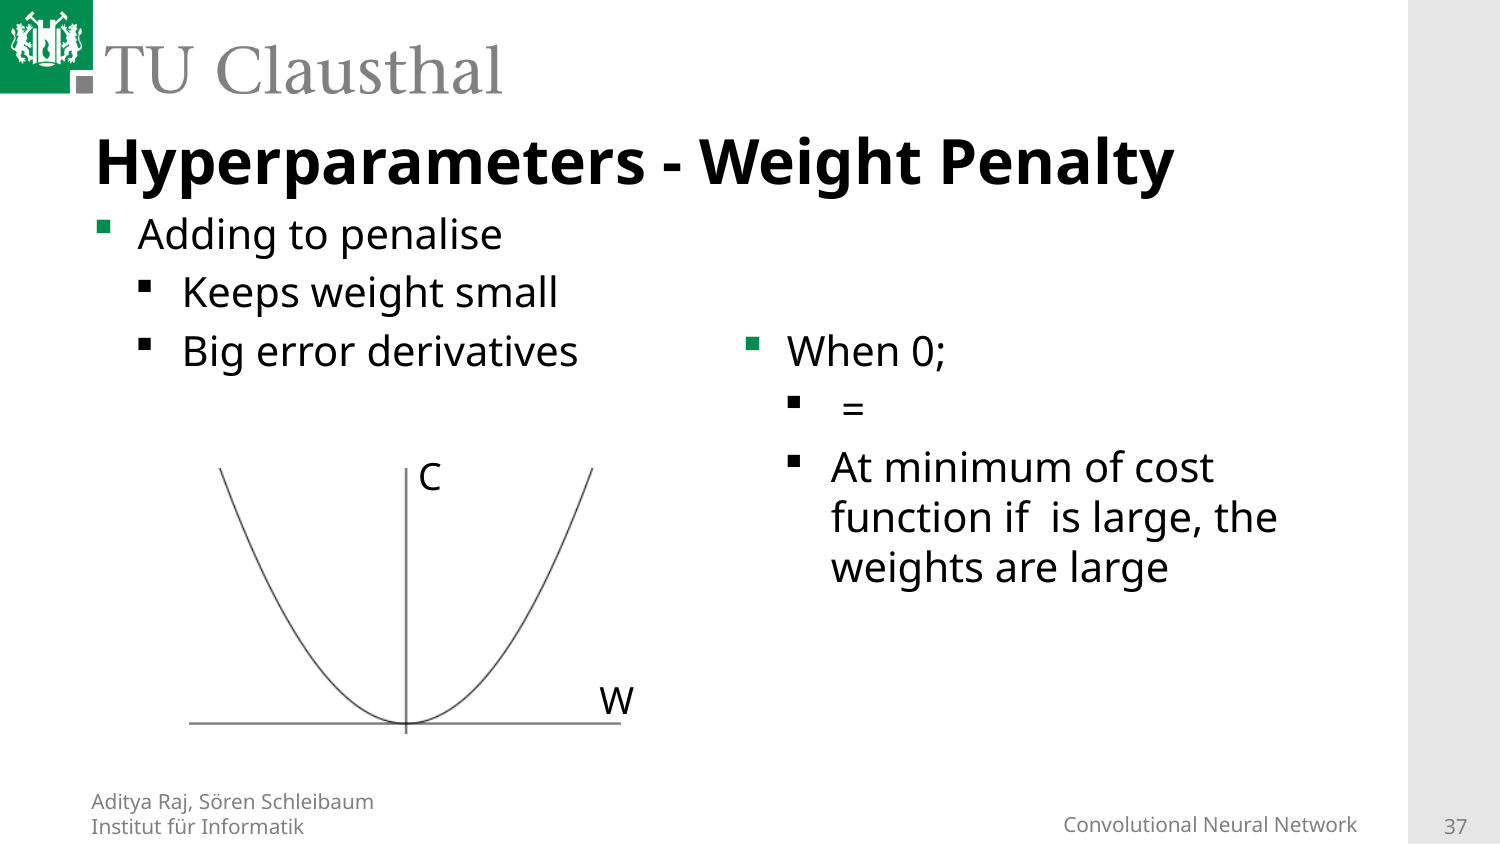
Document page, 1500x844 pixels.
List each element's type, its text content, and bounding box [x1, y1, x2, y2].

title Hyperparameters - Weight Penalty [79, 114, 1375, 201]
text_box W [625, 669, 693, 730]
picture [189, 468, 621, 735]
picture [0, 0, 502, 94]
text_box C [403, 445, 499, 467]
